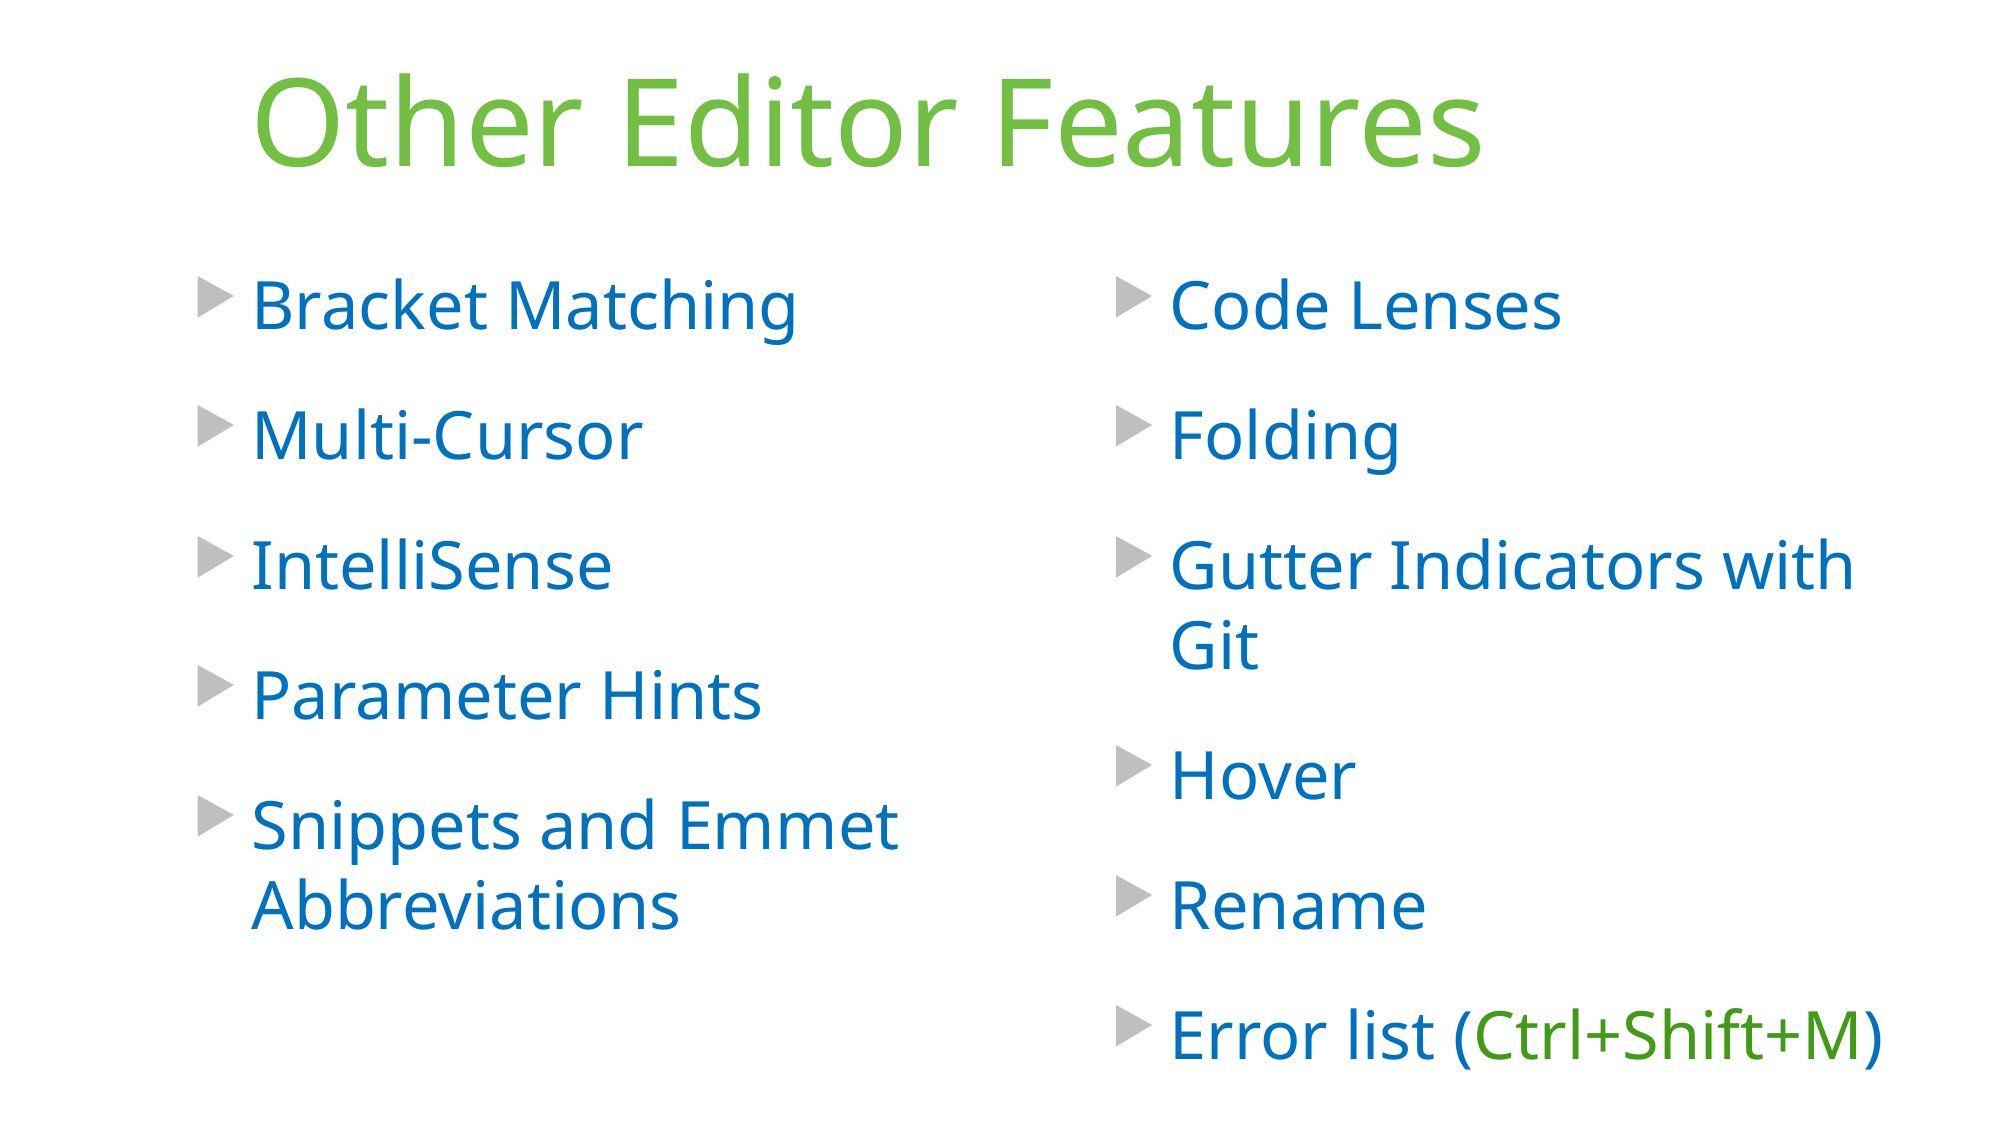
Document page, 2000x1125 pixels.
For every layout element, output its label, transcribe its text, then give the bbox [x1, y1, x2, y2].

list Code Lenses Folding Gutter Indicators with Git Hover Rename Error list (Ctrl+Shift+M) [1109, 263, 1945, 1125]
list Bracket Matching Multi-Cursor IntelliSense Parameter Hints Snippets and Emmet Abbreviations [191, 263, 1079, 1125]
title Other Editor Features [250, 42, 1945, 192]
